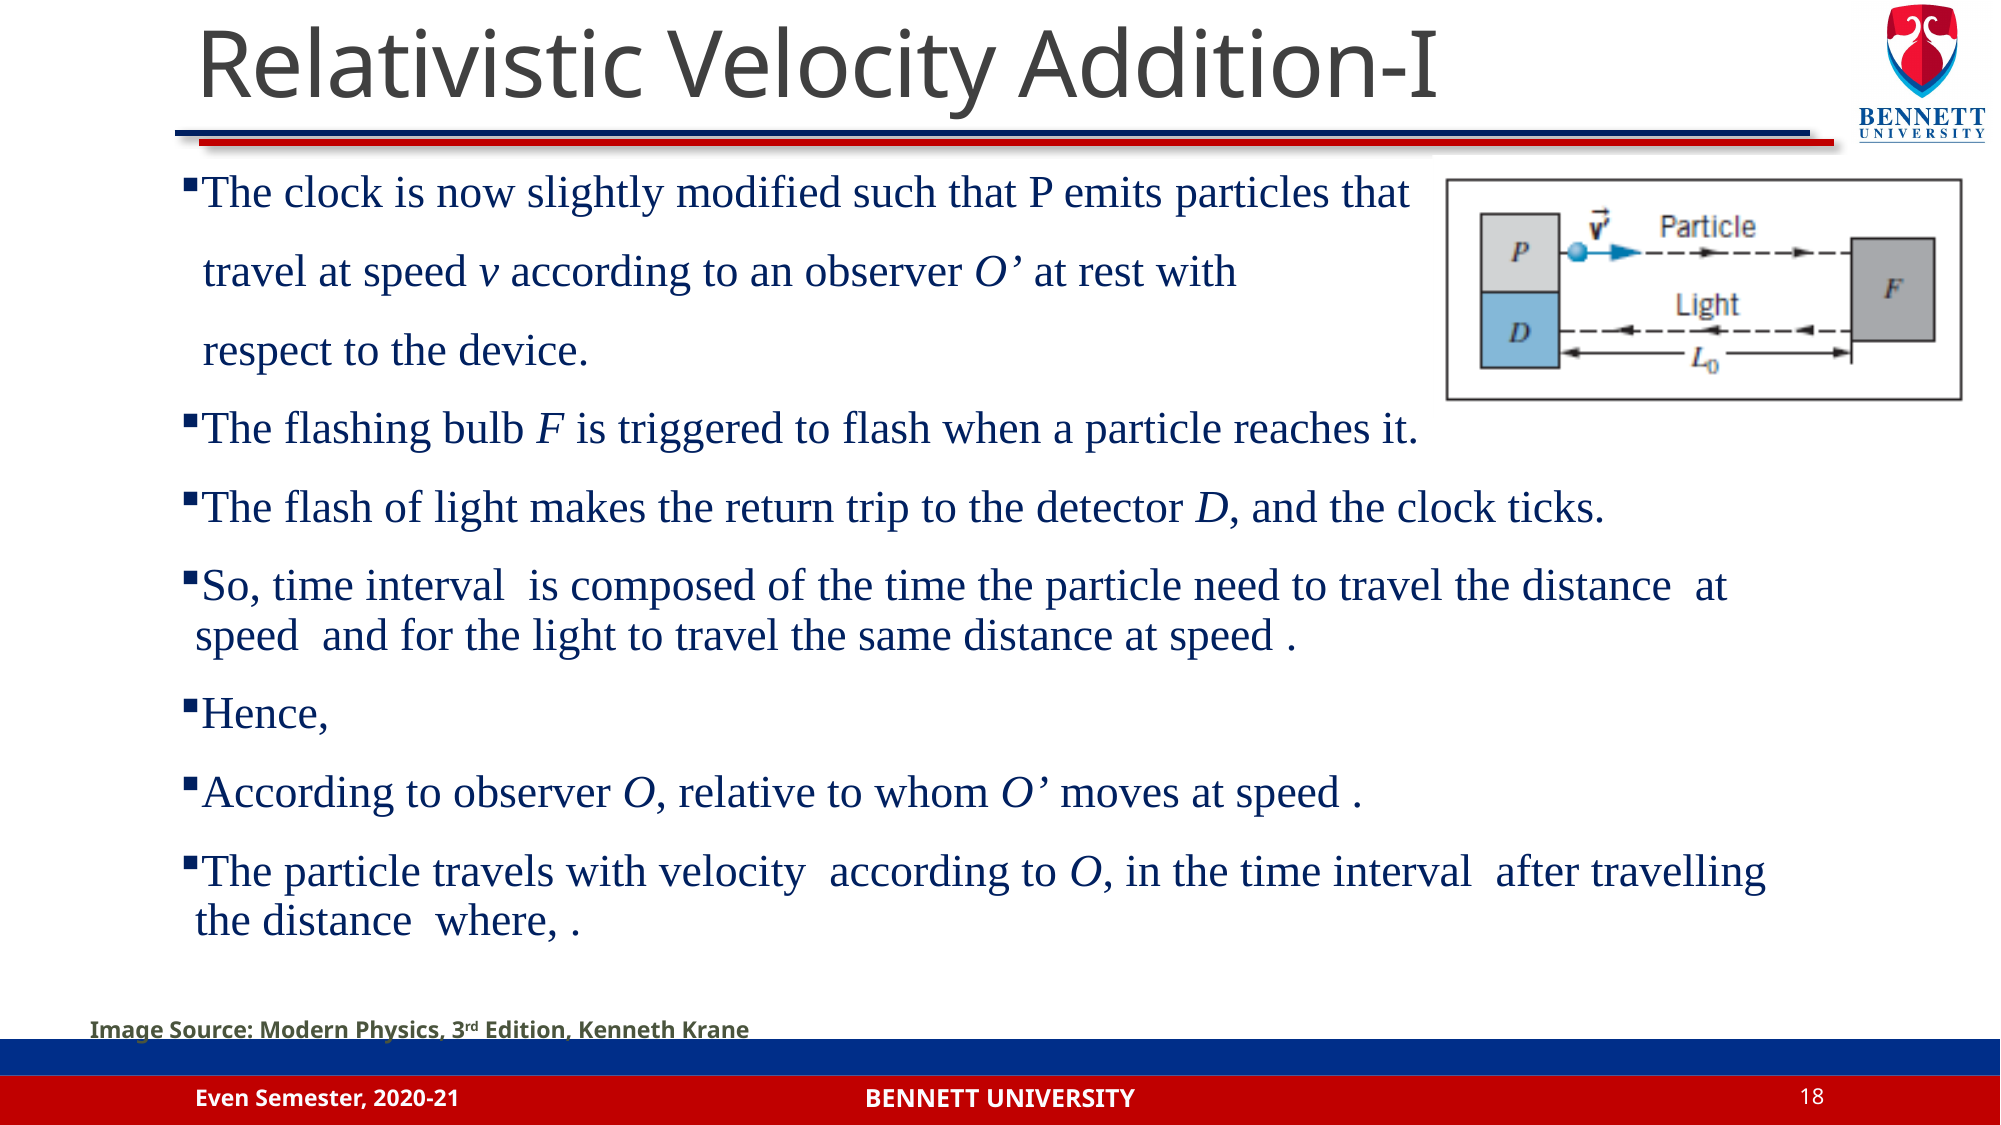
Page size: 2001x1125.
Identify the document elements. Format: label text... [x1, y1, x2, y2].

slide_number 18 [1624, 1075, 1840, 1120]
picture [1851, 1, 1993, 144]
title Relativistic Velocity Addition-I [180, 14, 1830, 125]
footer Bennett university [604, 1077, 1396, 1122]
text_box Image Source: Modern Physics, 3rd Edition, Kenneth Krane [75, 1007, 1506, 1051]
slide_number Even Semester, 2020-21 [180, 1075, 586, 1120]
picture [1431, 155, 1984, 419]
